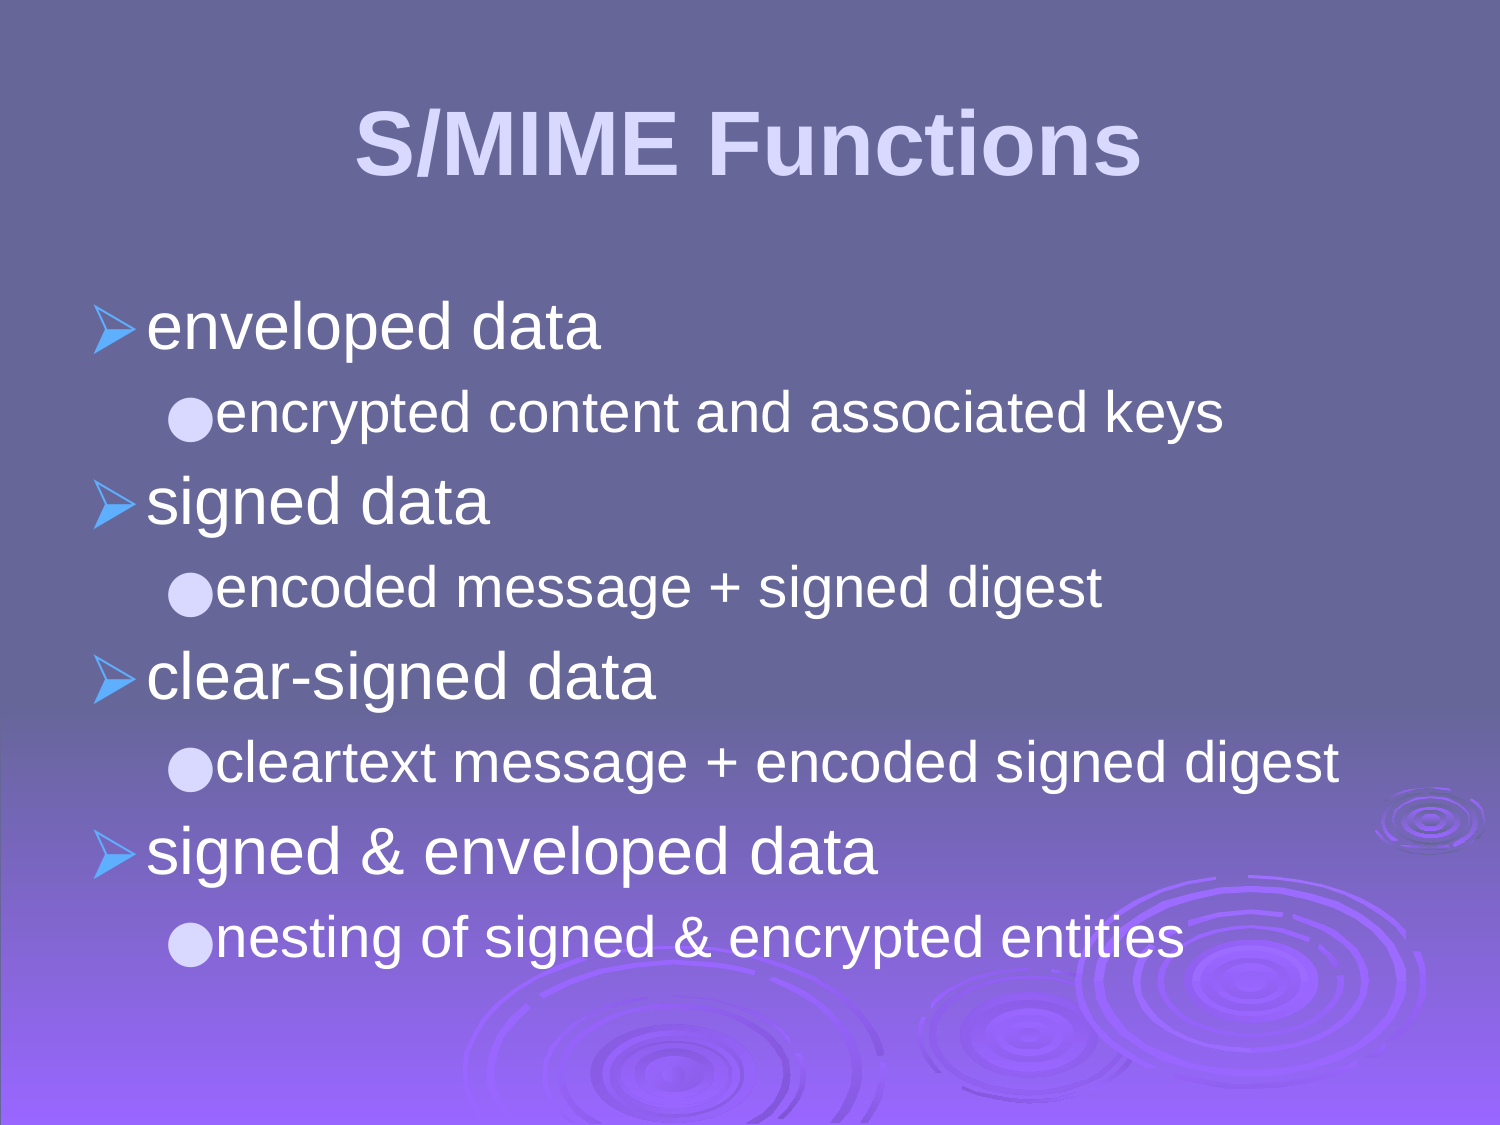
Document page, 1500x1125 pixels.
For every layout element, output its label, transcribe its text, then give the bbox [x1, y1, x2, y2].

title S/MIME Functions [75, 45, 1425, 233]
list enveloped data encrypted content and associated keys signed data encoded message + signed digest clear-signed data cleartext message + encoded signed digest signed & enveloped data nesting of signed & encrypted entities [75, 275, 1425, 1006]
